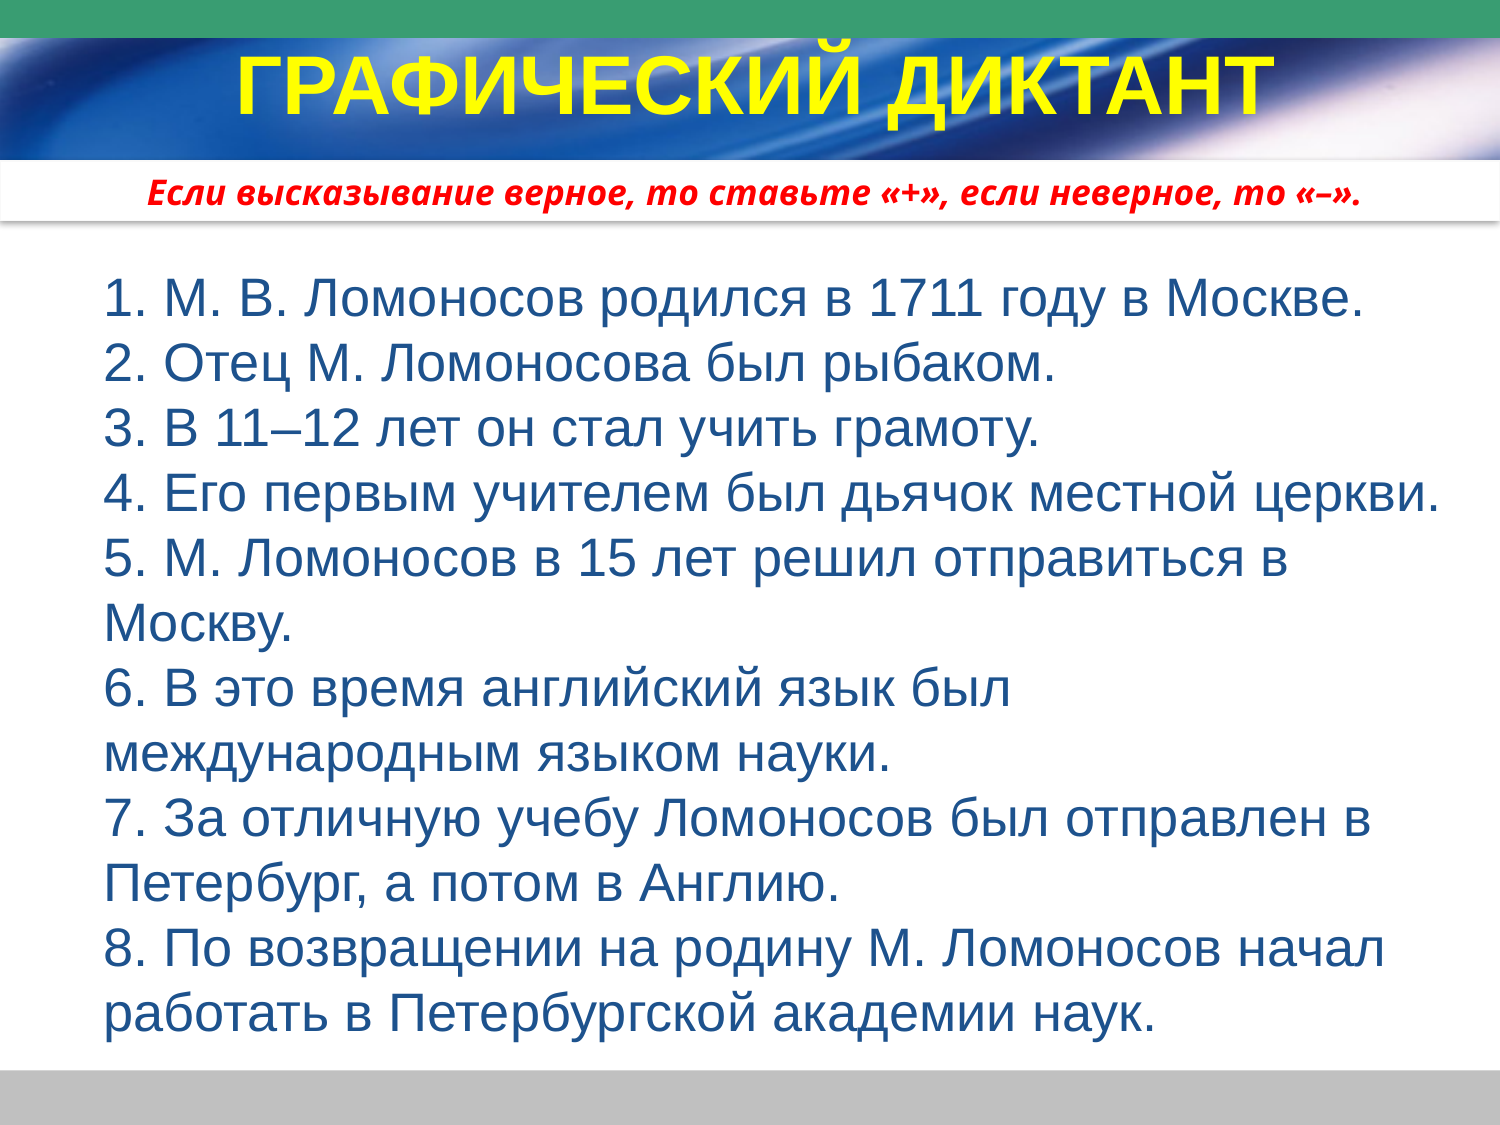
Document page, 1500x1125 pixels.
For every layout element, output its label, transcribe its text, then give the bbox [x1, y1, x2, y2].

picture [0, 38, 1500, 160]
text_box 1. М. В. Ломоносов родился в 1711 году в Москве. 2. Отец М. Ломоносова был рыбаком. 3. В 11–12 лет он стал учить грамоту. 4. Его первым учителем был дьячок местной церкви. 5. М. Ломоносов в 15 лет решил отправиться в Москву. 6. В это время английский язык был международным языком науки. 7. За отличную учебу Ломоносов был отправлен в Петербург, а потом в Англию. 8. По возвращении на родину М. Ломоносов начал работать в Петербургской академии наук. [88, 255, 1460, 1050]
text_box Если высказывание верное, то ставьте «+», если неверное, то «–». [0, 160, 1500, 221]
text_box ГРАФИЧЕСКИЙ ДИКТАНТ [93, 23, 1418, 139]
